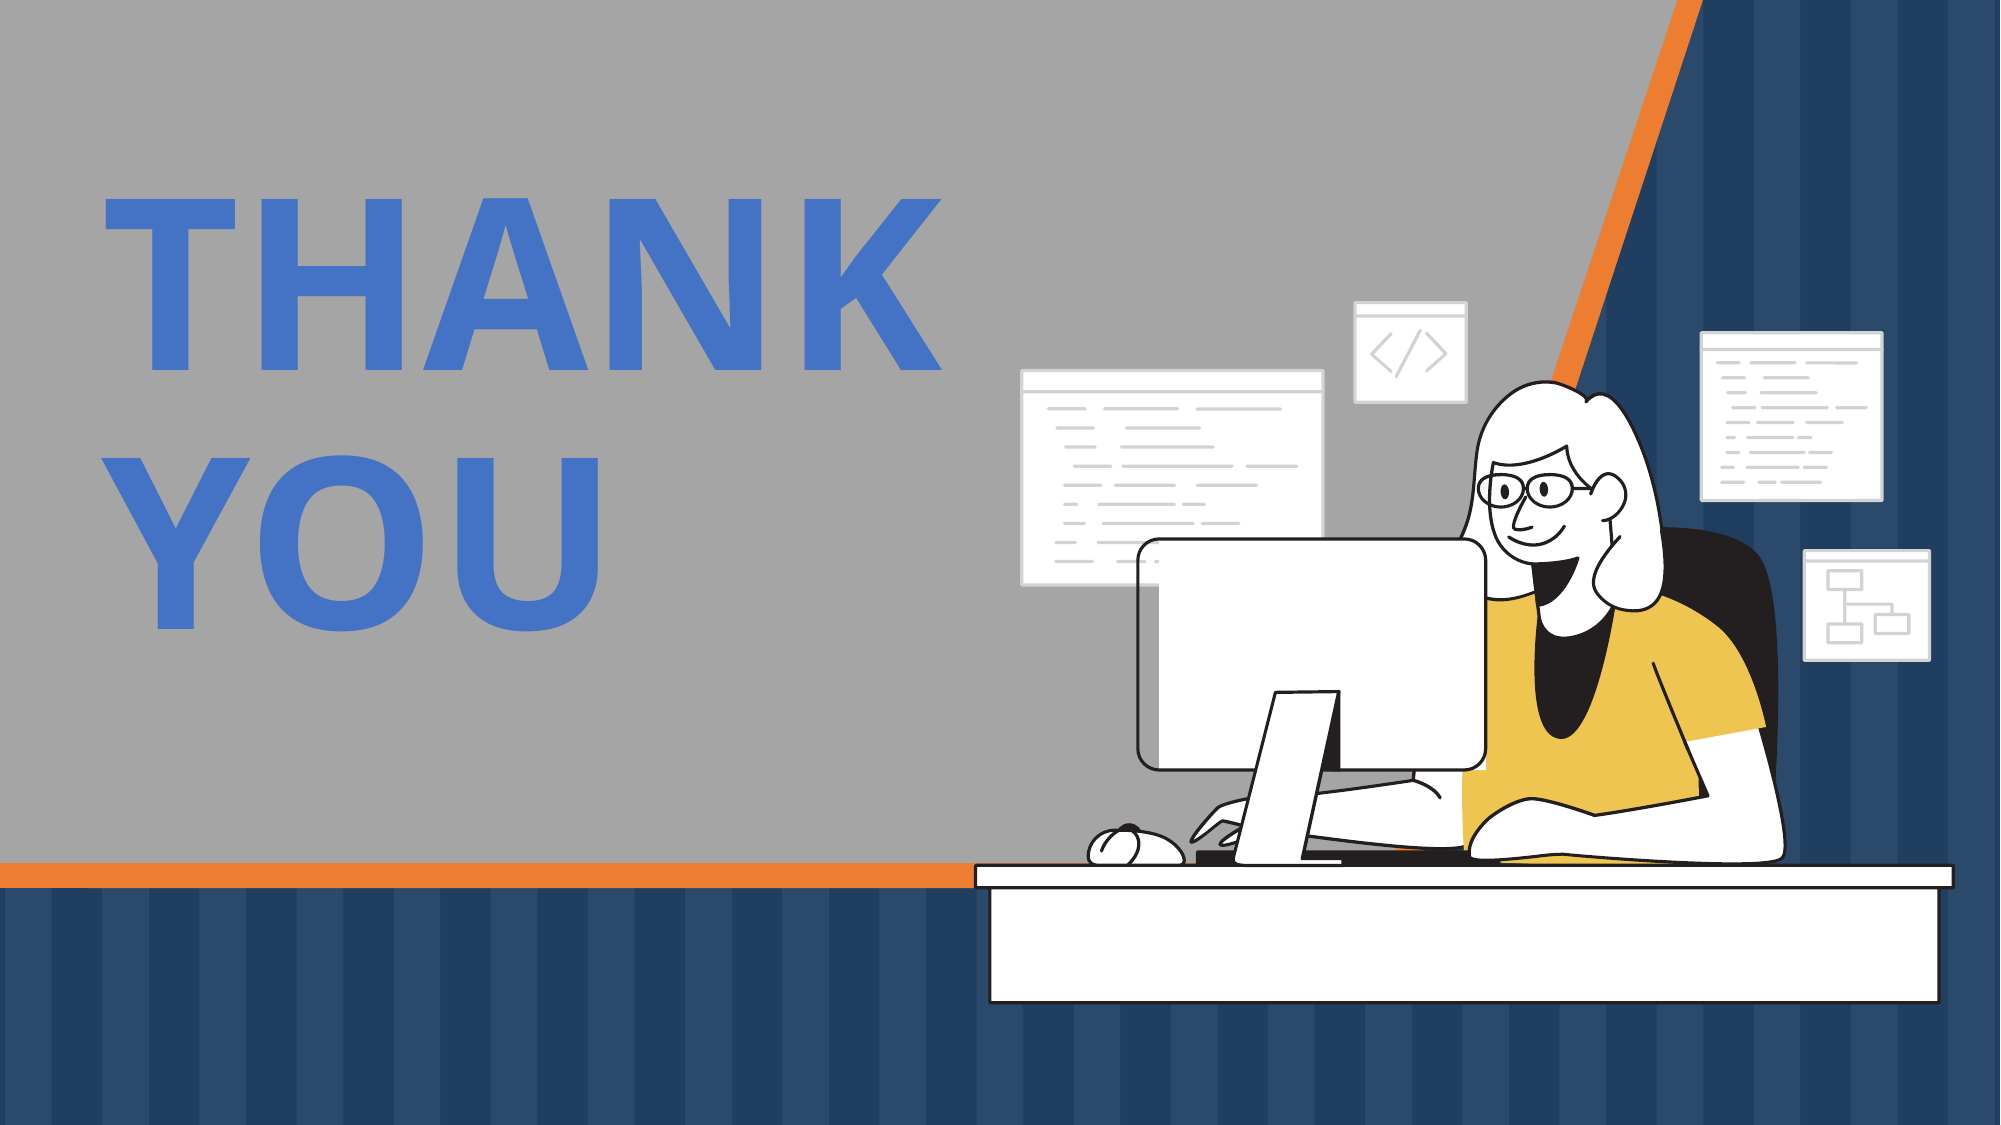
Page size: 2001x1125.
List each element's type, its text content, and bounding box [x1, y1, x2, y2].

list THANK YOU [86, 156, 1221, 694]
